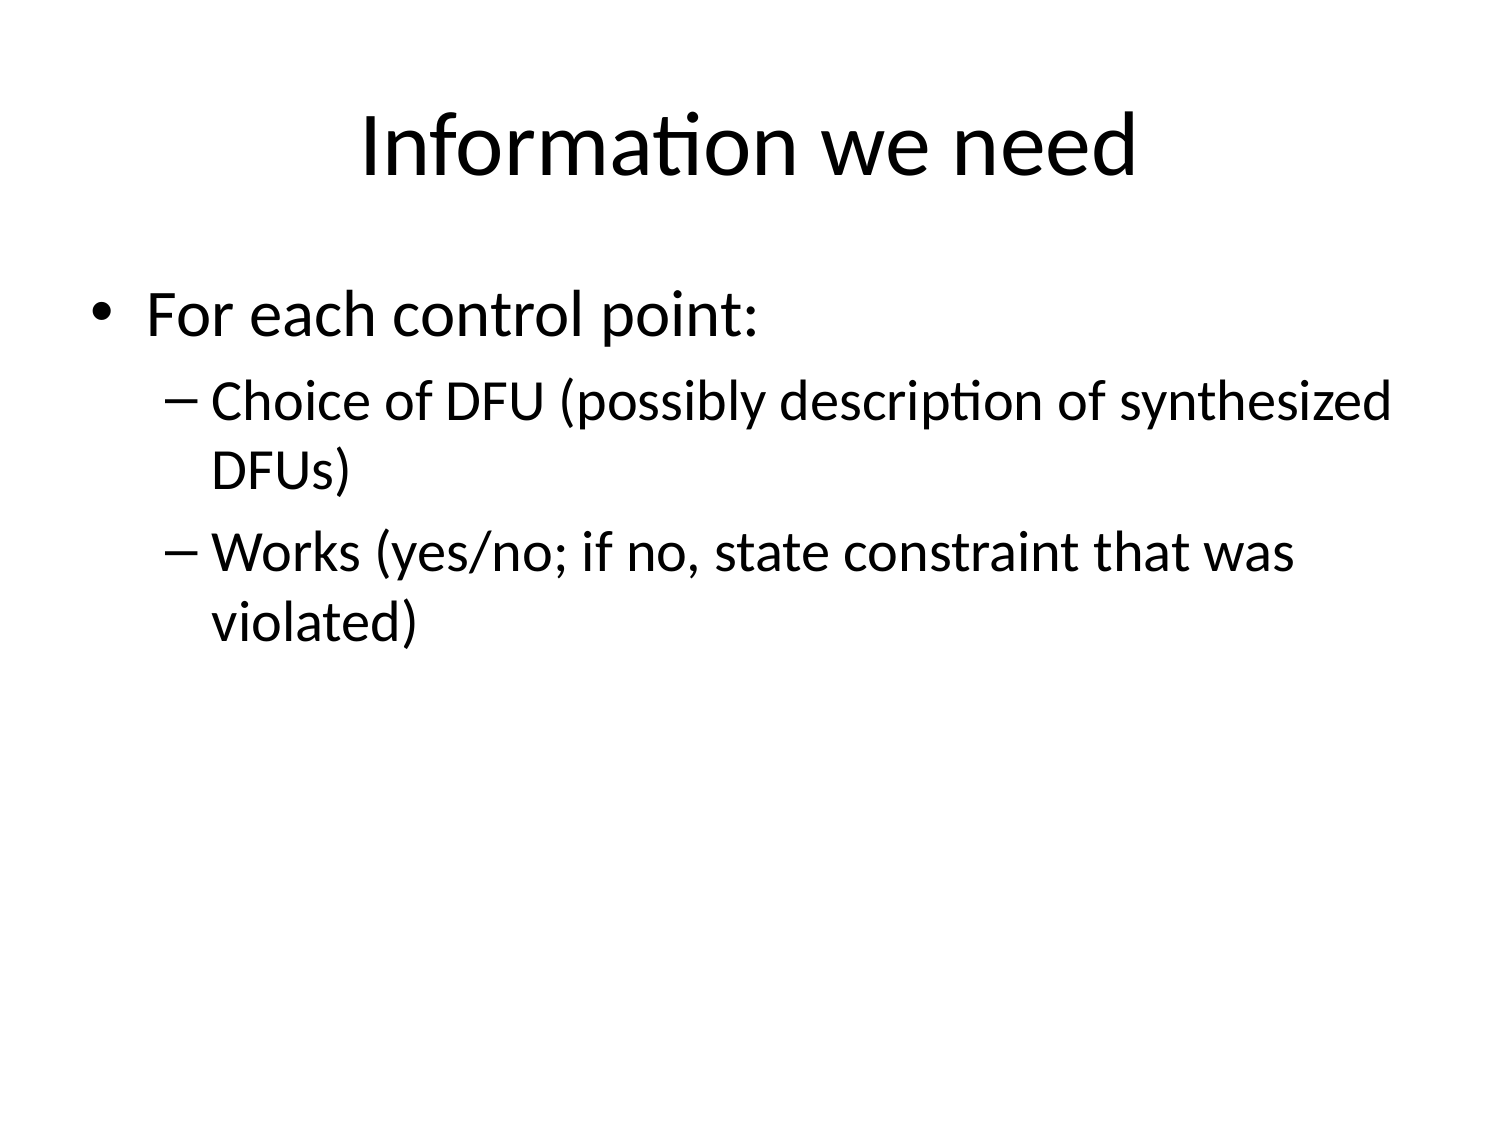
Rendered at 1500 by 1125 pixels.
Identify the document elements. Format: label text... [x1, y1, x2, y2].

title Information we need [75, 45, 1425, 233]
list For each control point: Choice of DFU (possibly description of synthesized DFUs) Works (yes/no; if no, state constraint that was violated) [75, 262, 1425, 1005]
